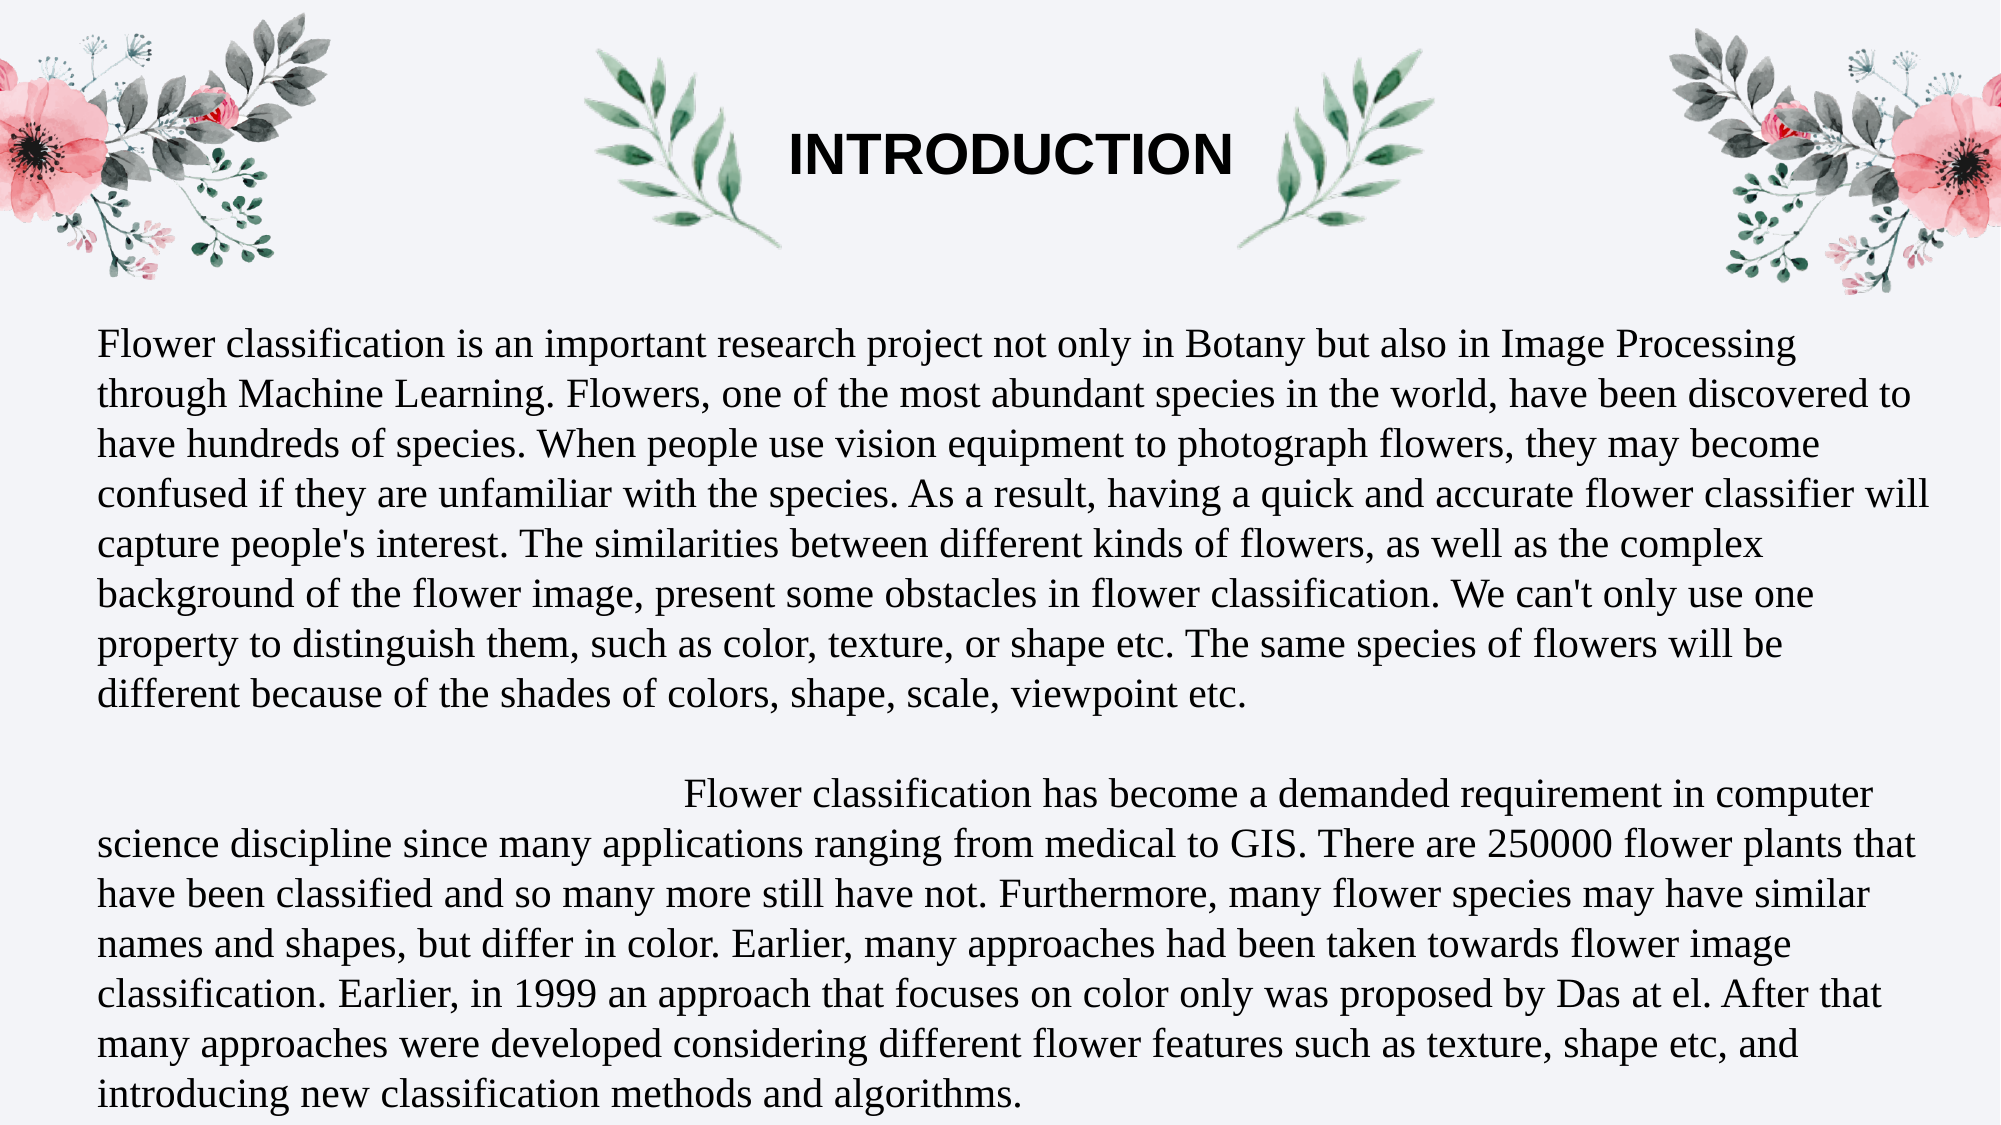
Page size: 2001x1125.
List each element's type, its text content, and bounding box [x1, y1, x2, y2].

picture [0, 0, 384, 280]
picture [539, 23, 802, 280]
text_box Flower classification is an important research project not only in Botany but also in Image Processing through Machine Learning. Flowers, one of the most abundant species in the world, have been discovered to have hundreds of species. When people use vision equipment to photograph flowers, they may become confused if they are unfamiliar with the species. As a result, having a quick and accurate flower classifier will capture people's interest. The similarities between different kinds of flowers, as well as the complex background of the flower image, present some obstacles in flower classification. We can't only use one property to distinguish them, such as color, texture, or shape etc. The same species of flowers will be different because of the shades of colors, shape, scale, viewpoint etc. Flower classification has become a demanded requirement in computer science discipline since many applications ranging from medical to GIS. There are 250000 flower plants that have been classified and so many more still have not. Furthermore, many flower species may have similar names and shapes, but differ in color. Earlier, many approaches had been taken towards flower image classification. Earlier, in 1999 an approach that focuses on color only was proposed by Das at el. After that many approaches were developed considering different flower features such as texture, shape etc, and introducing new classification methods and algorithms. [82, 308, 1952, 1124]
picture [1218, 23, 1480, 280]
text_box INTRODUCTION [802, 108, 1218, 194]
picture [1615, 7, 2001, 295]
